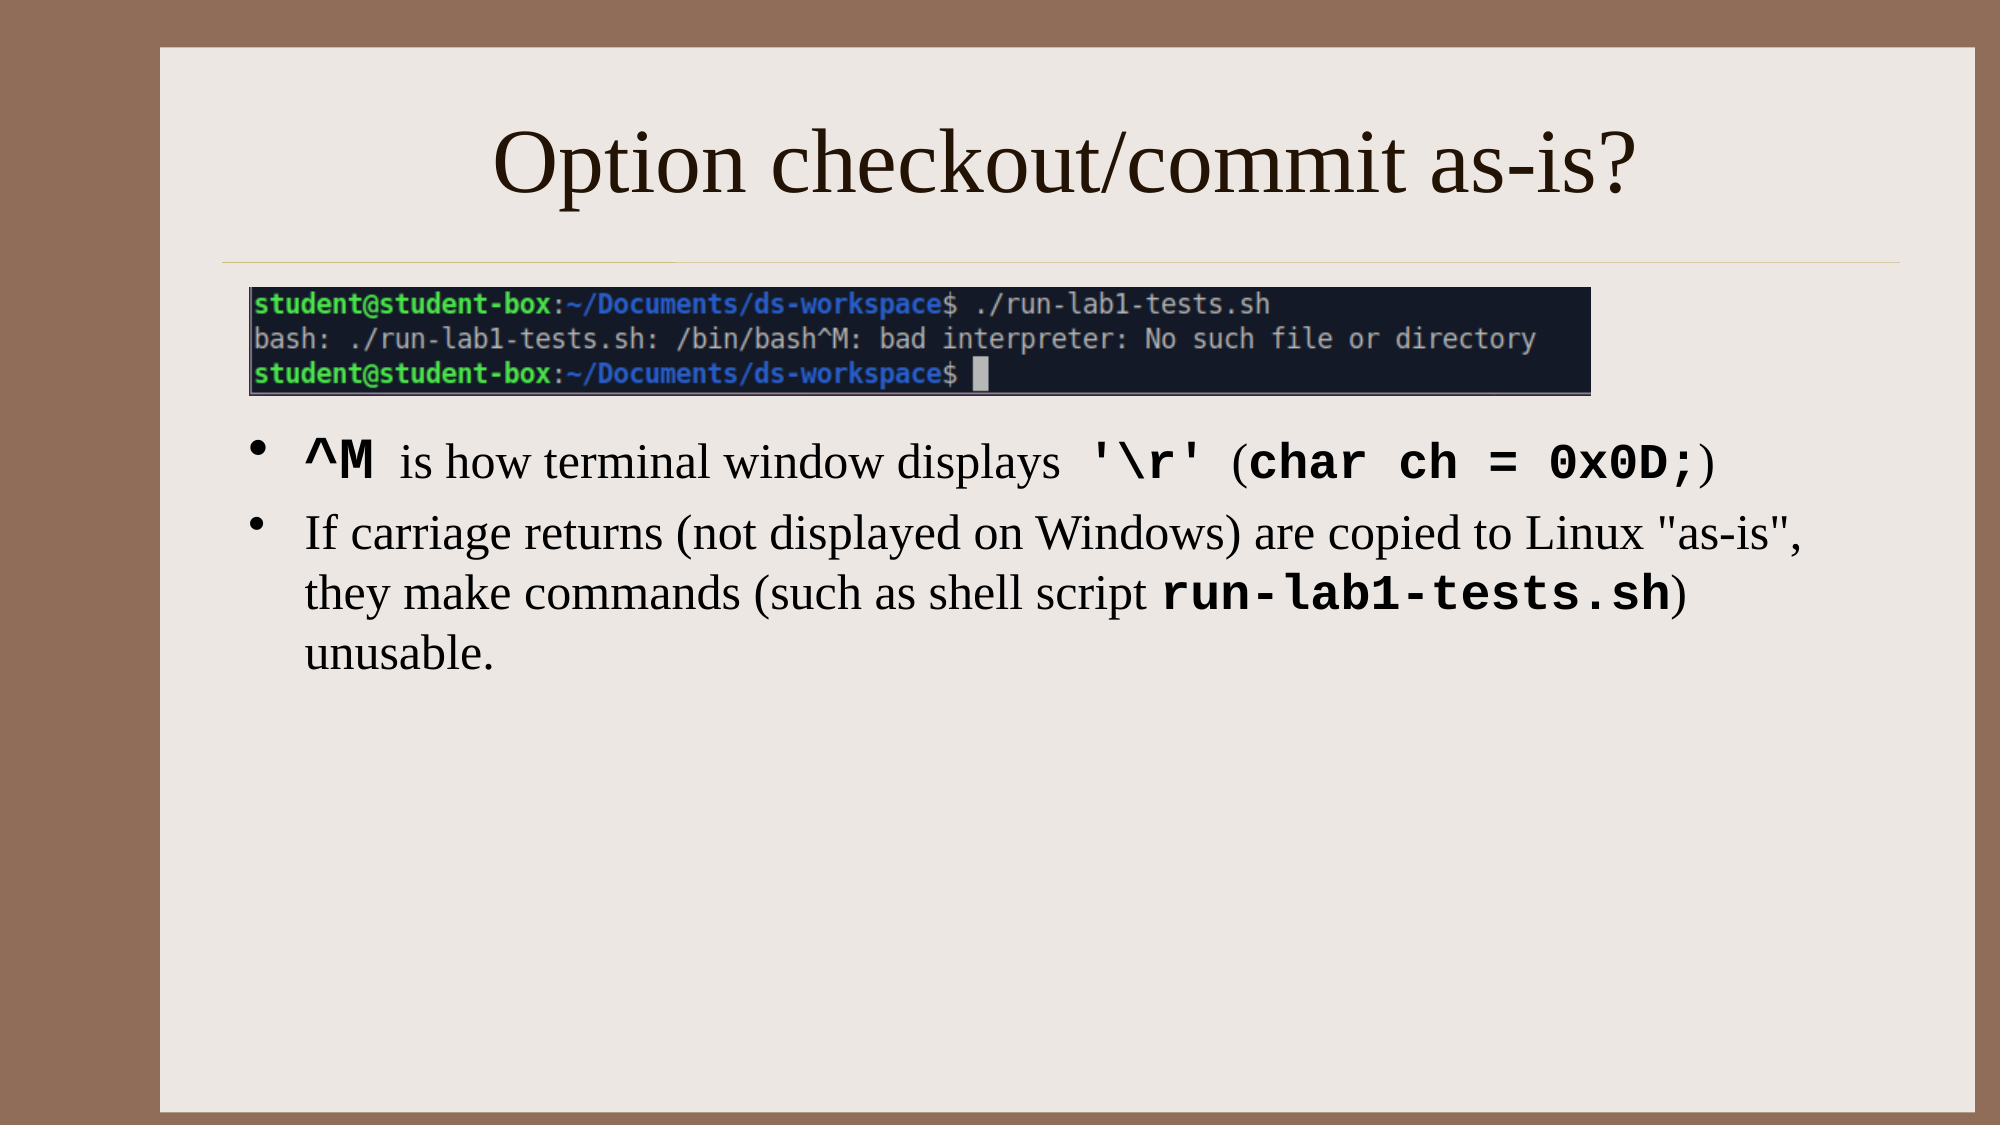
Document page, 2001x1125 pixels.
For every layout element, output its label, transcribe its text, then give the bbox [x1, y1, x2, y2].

title Option checkout/commit as-is? [233, 62, 1900, 250]
list ^M is how terminal window displays '\r' (char ch = 0x0D;) If carriage returns (not displayed on Windows) are copied to Linux "as-is", they make commands (such as shell script run-lab1-tests.sh) unusable. [233, 412, 1900, 963]
picture [249, 287, 1591, 396]
